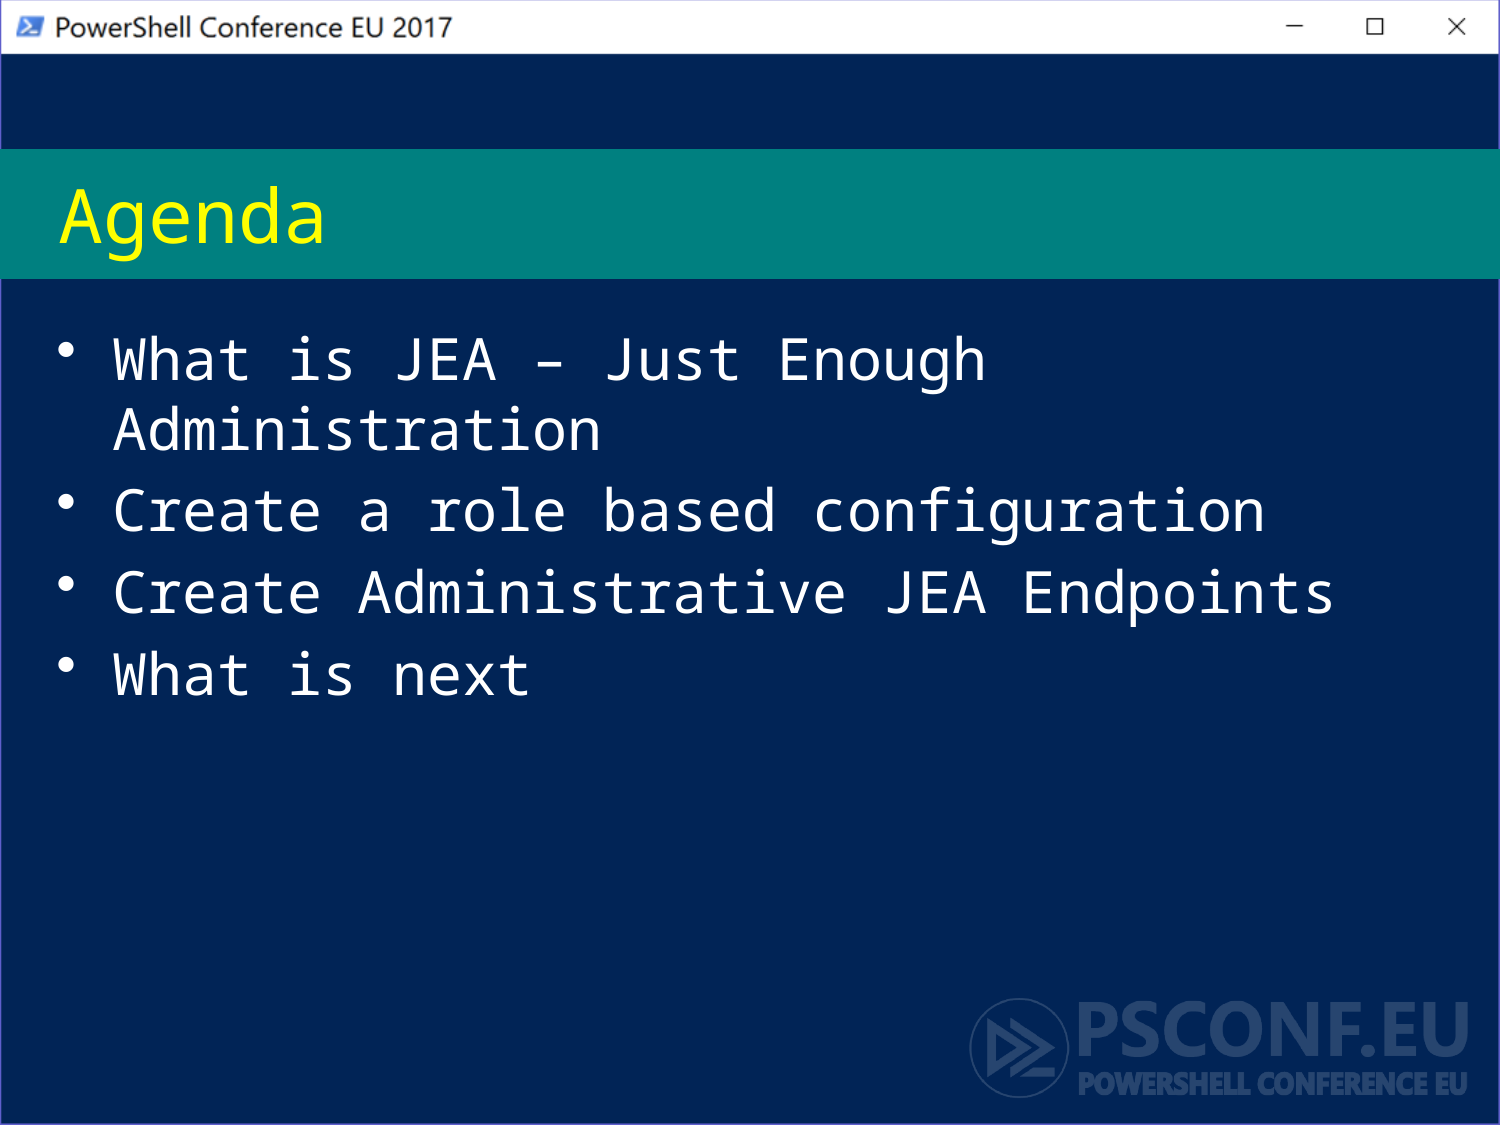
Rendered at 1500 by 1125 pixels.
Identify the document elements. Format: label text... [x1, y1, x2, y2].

list What is JEA – Just Enough Administration Create a role based configuration Create Administrative JEA Endpoints What is next [41, 314, 1459, 1035]
title Agenda [0, 149, 1500, 279]
picture [0, 0, 1500, 149]
picture [0, 279, 1500, 1125]
